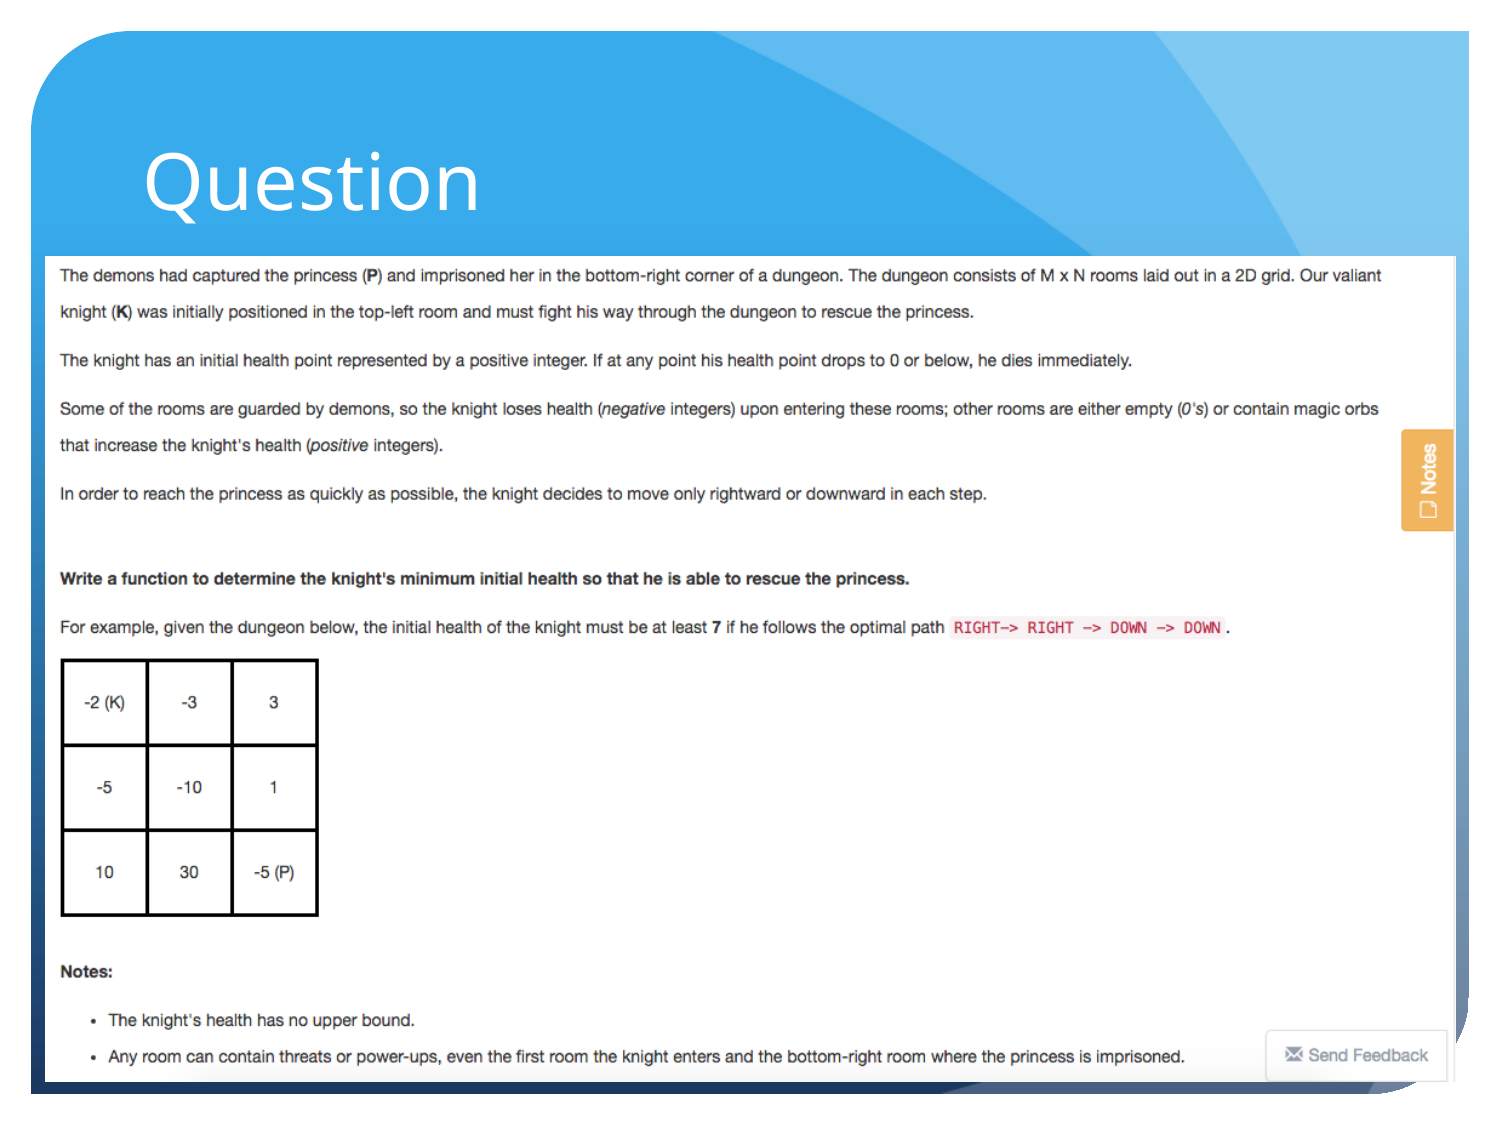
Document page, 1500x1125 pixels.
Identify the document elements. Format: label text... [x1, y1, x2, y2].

title Question [127, 62, 1372, 234]
picture [24, 30, 1473, 1094]
